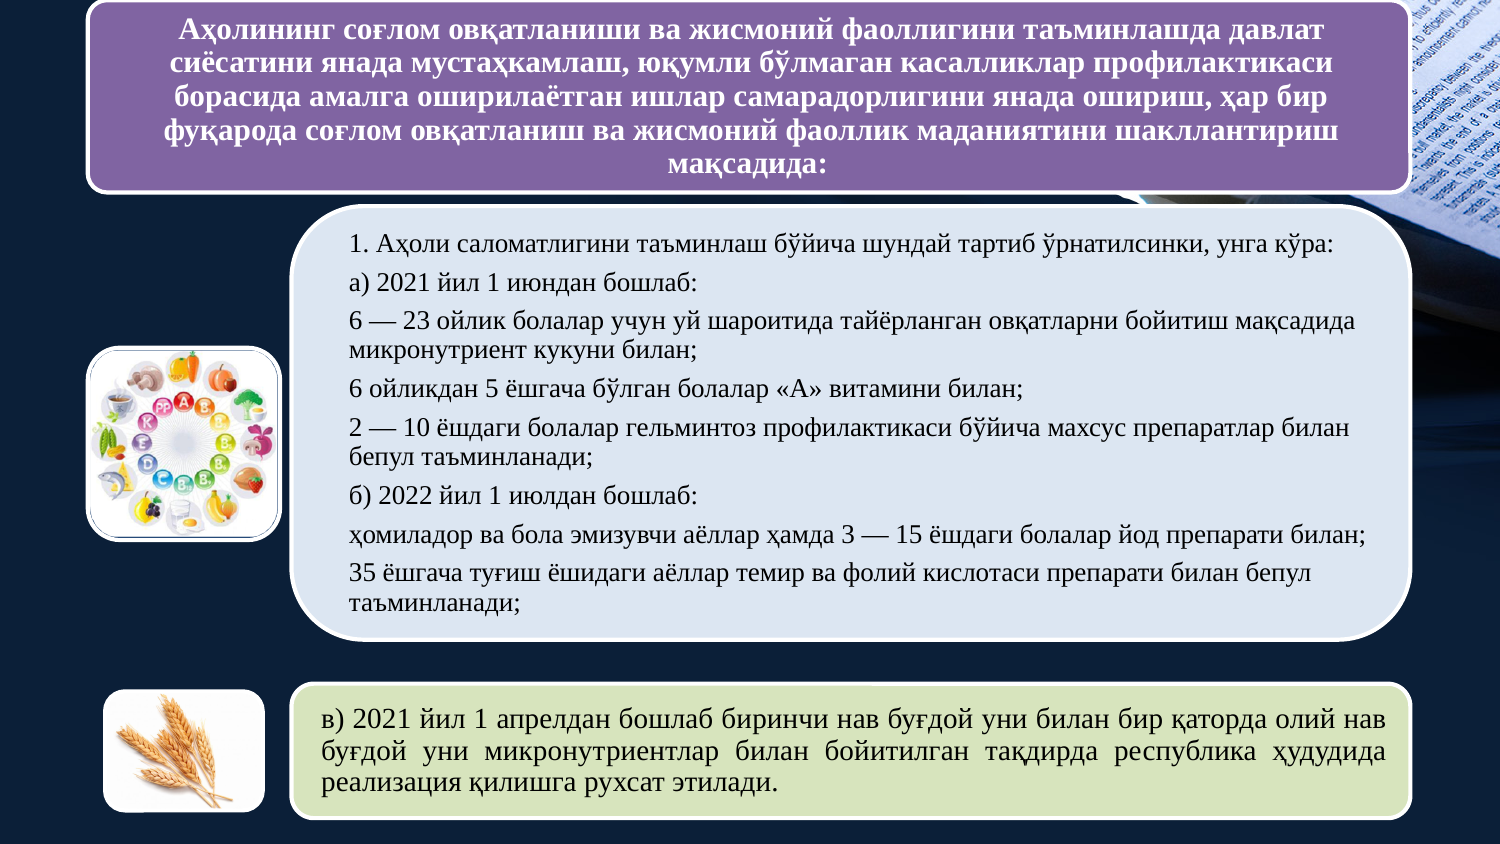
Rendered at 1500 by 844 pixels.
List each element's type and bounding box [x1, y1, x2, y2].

picture [0, 0, 1500, 844]
text_box [44, 0, 1454, 819]
